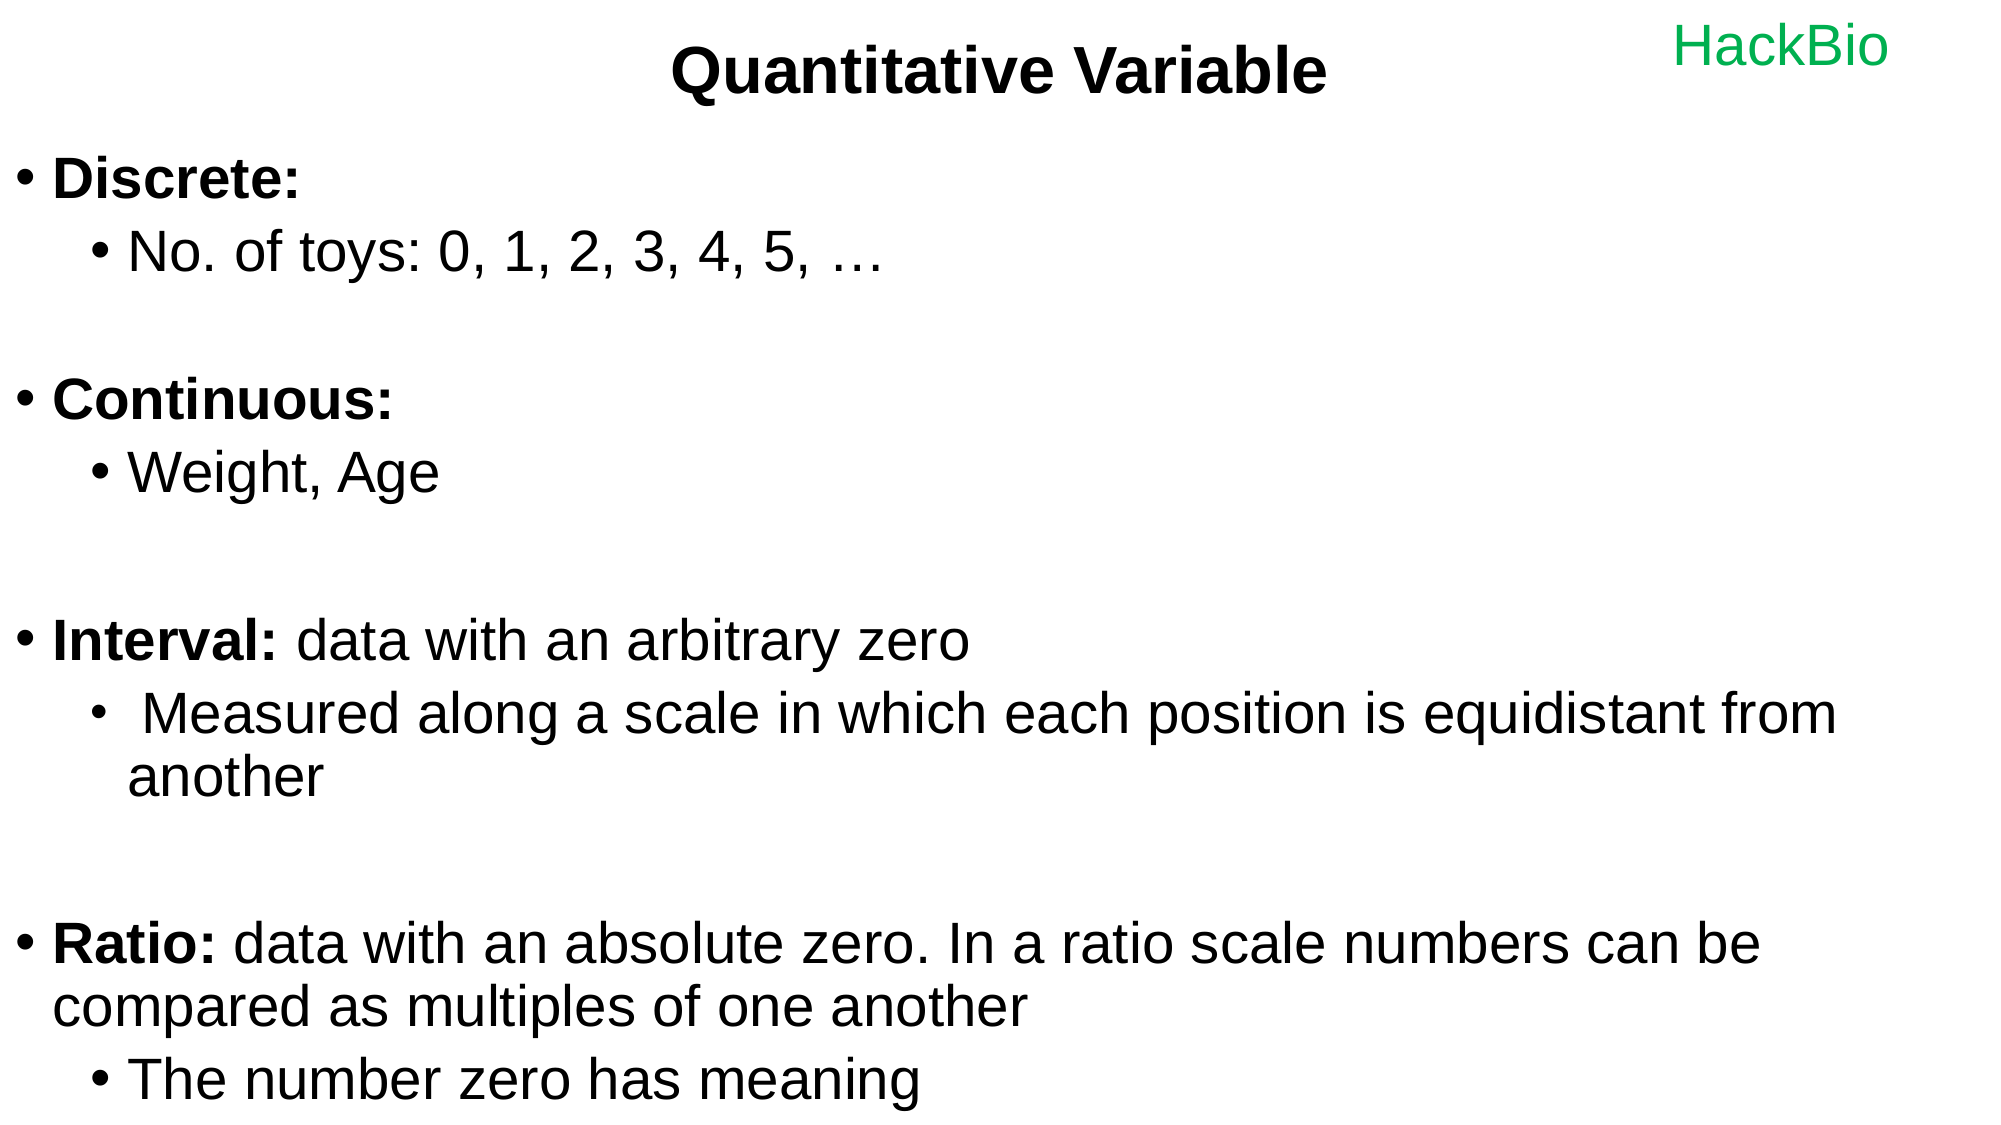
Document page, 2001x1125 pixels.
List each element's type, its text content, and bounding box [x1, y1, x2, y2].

list Discrete: No. of toys: 0, 1, 2, 3, 4, 5, … Continuous: Weight, Age Interval: data with an arbitrary zero Measured along a scale in which each position is equidistant from another Ratio: data with an absolute zero. In a ratio scale numbers can be compared as multiples of one another The number zero has meaning [0, 140, 2000, 1122]
title Quantitative Variable [0, 3, 2000, 140]
